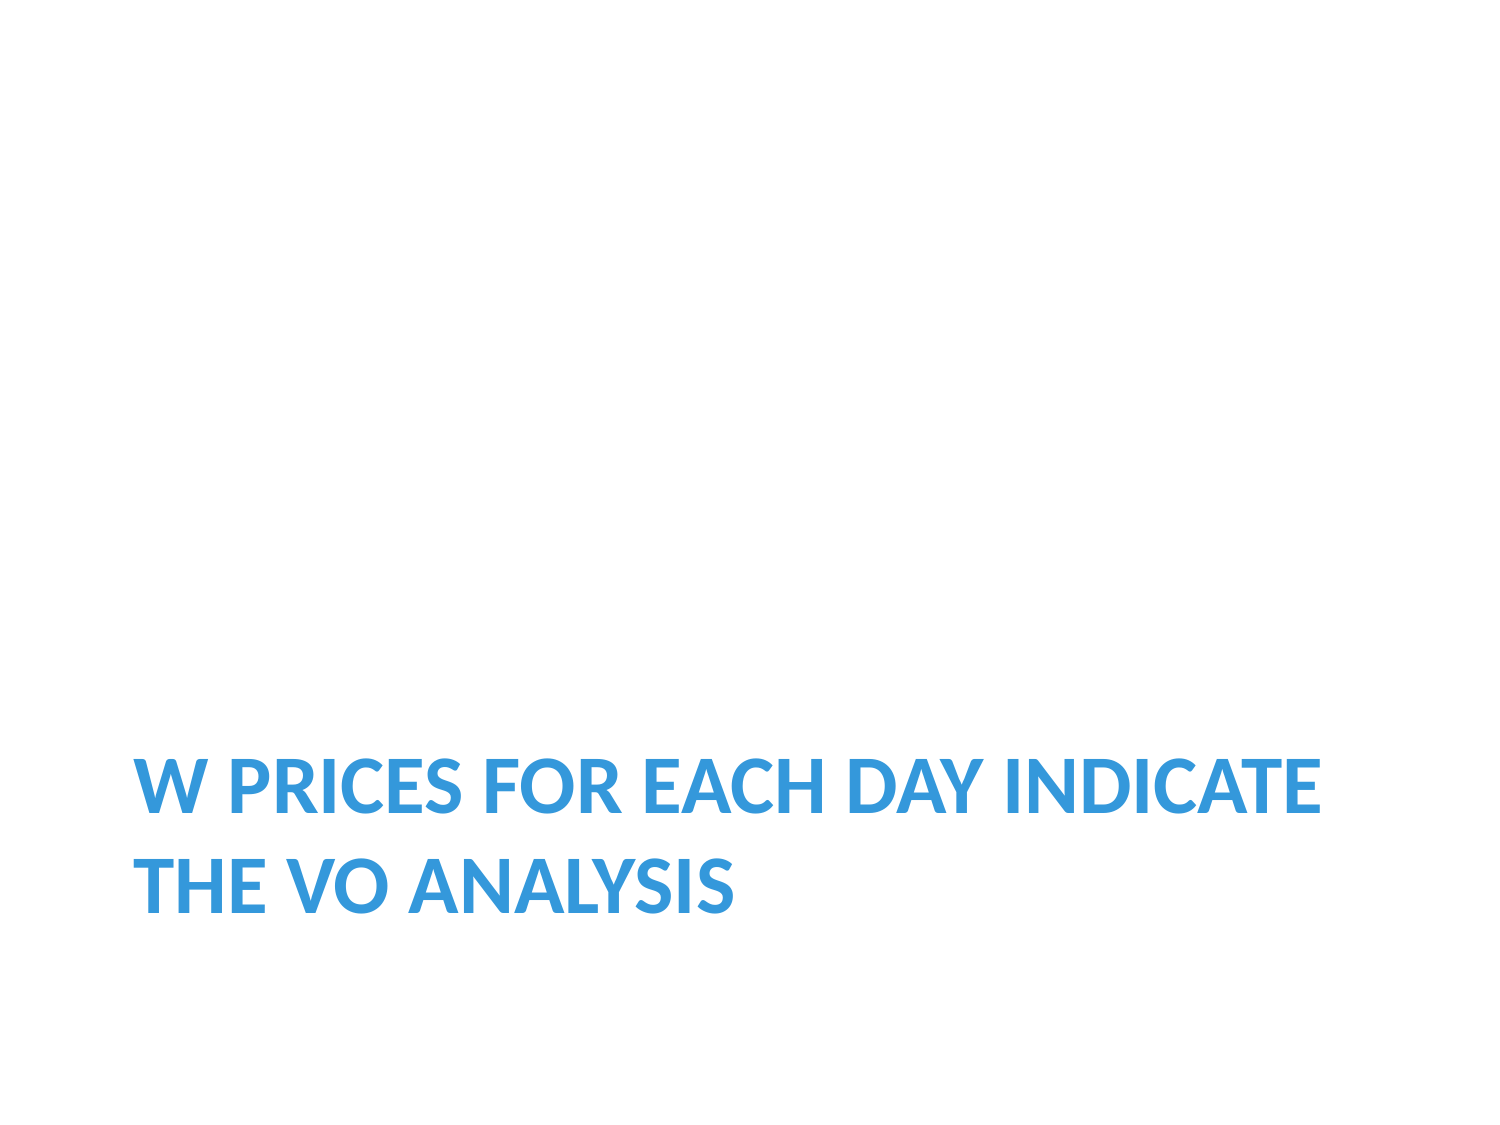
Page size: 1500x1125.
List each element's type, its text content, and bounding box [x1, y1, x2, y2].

title W Prices For Each Day Indicate The Vo Analysis [118, 722, 1394, 947]
